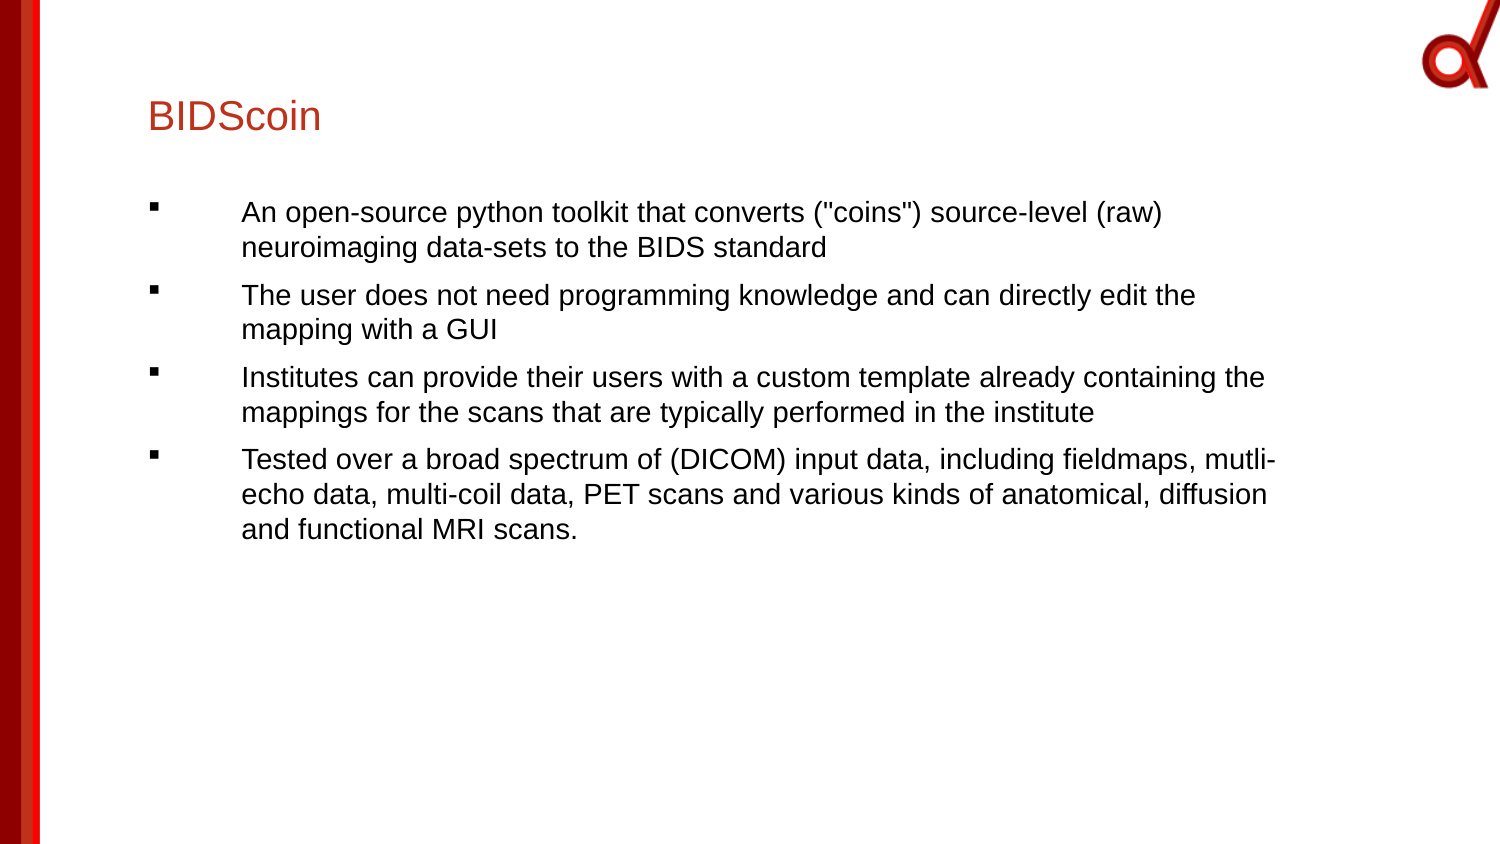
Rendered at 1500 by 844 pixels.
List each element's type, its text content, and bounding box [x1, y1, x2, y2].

text_box An open-source python toolkit that converts ("coins") source-level (raw) neuroimaging data-sets to the BIDS standard The user does not need programming knowledge and can directly edit the mapping with a GUI Institutes can provide their users with a custom template already containing the mappings for the scans that are typically performed in the institute Tested over a broad spectrum of (DICOM) input data, including fieldmaps, mutli-echo data, multi-coil data, PET scans and various kinds of anatomical, diffusion and functional MRI scans. [147, 178, 1310, 561]
list BIDScoin [147, 88, 1388, 140]
